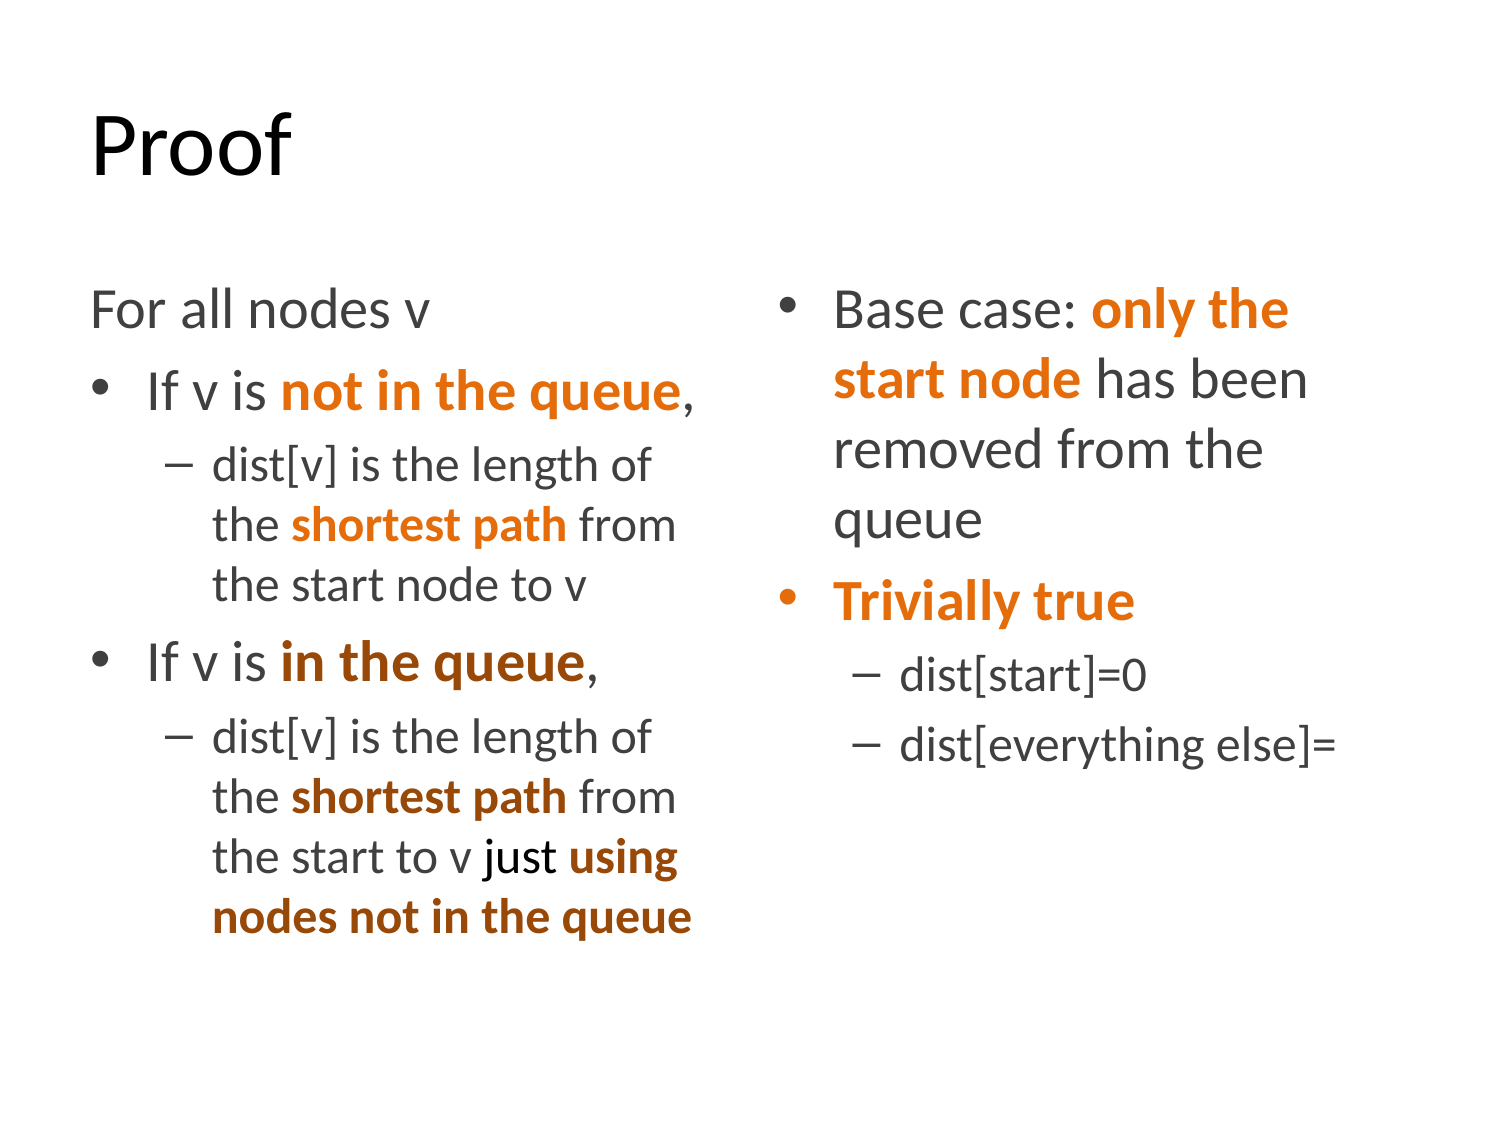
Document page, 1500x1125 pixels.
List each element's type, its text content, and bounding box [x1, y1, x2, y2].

title Proof [75, 45, 1425, 233]
list For all nodes v If v is not in the queue, dist[v] is the length of the shortest path from the start node to v If v is in the queue, dist[v] is the length of the shortest path from the start to v just using nodes not in the queue [75, 262, 738, 1005]
